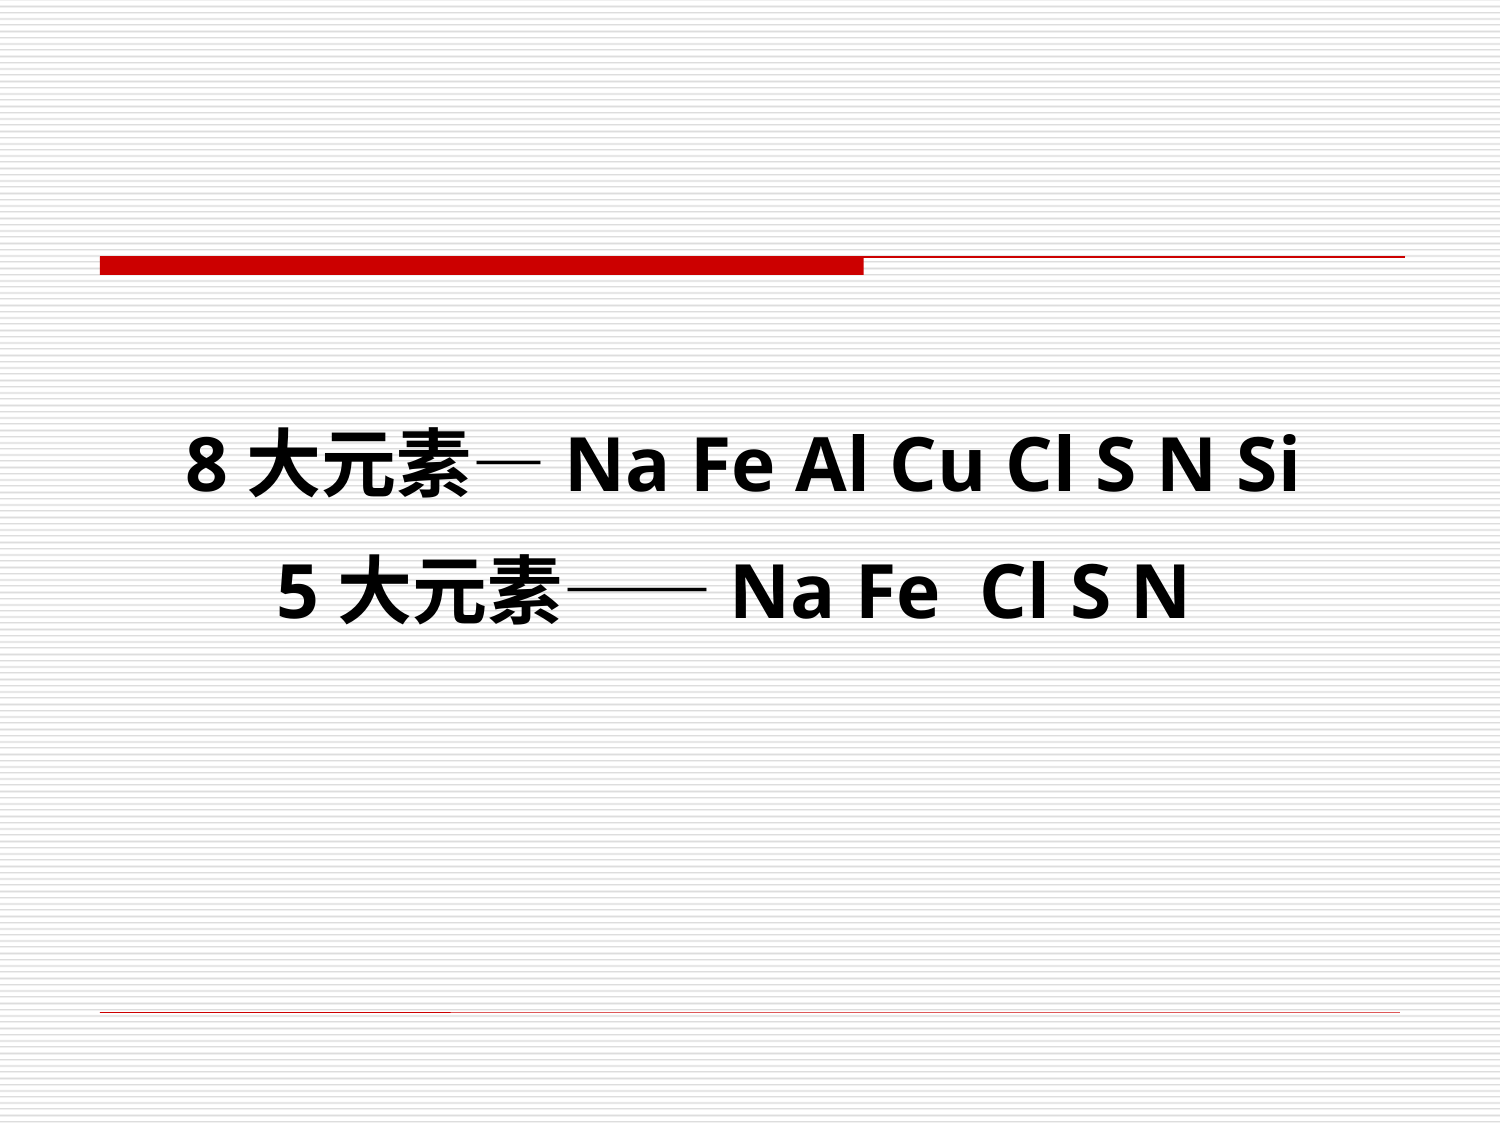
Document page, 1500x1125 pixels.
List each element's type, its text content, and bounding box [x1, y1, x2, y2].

picture [0, 0, 1500, 1125]
text_box 8大元素—Na Fe Al Cu Cl S N Si 5大元素——Na Fe Cl S N [123, 408, 1365, 642]
